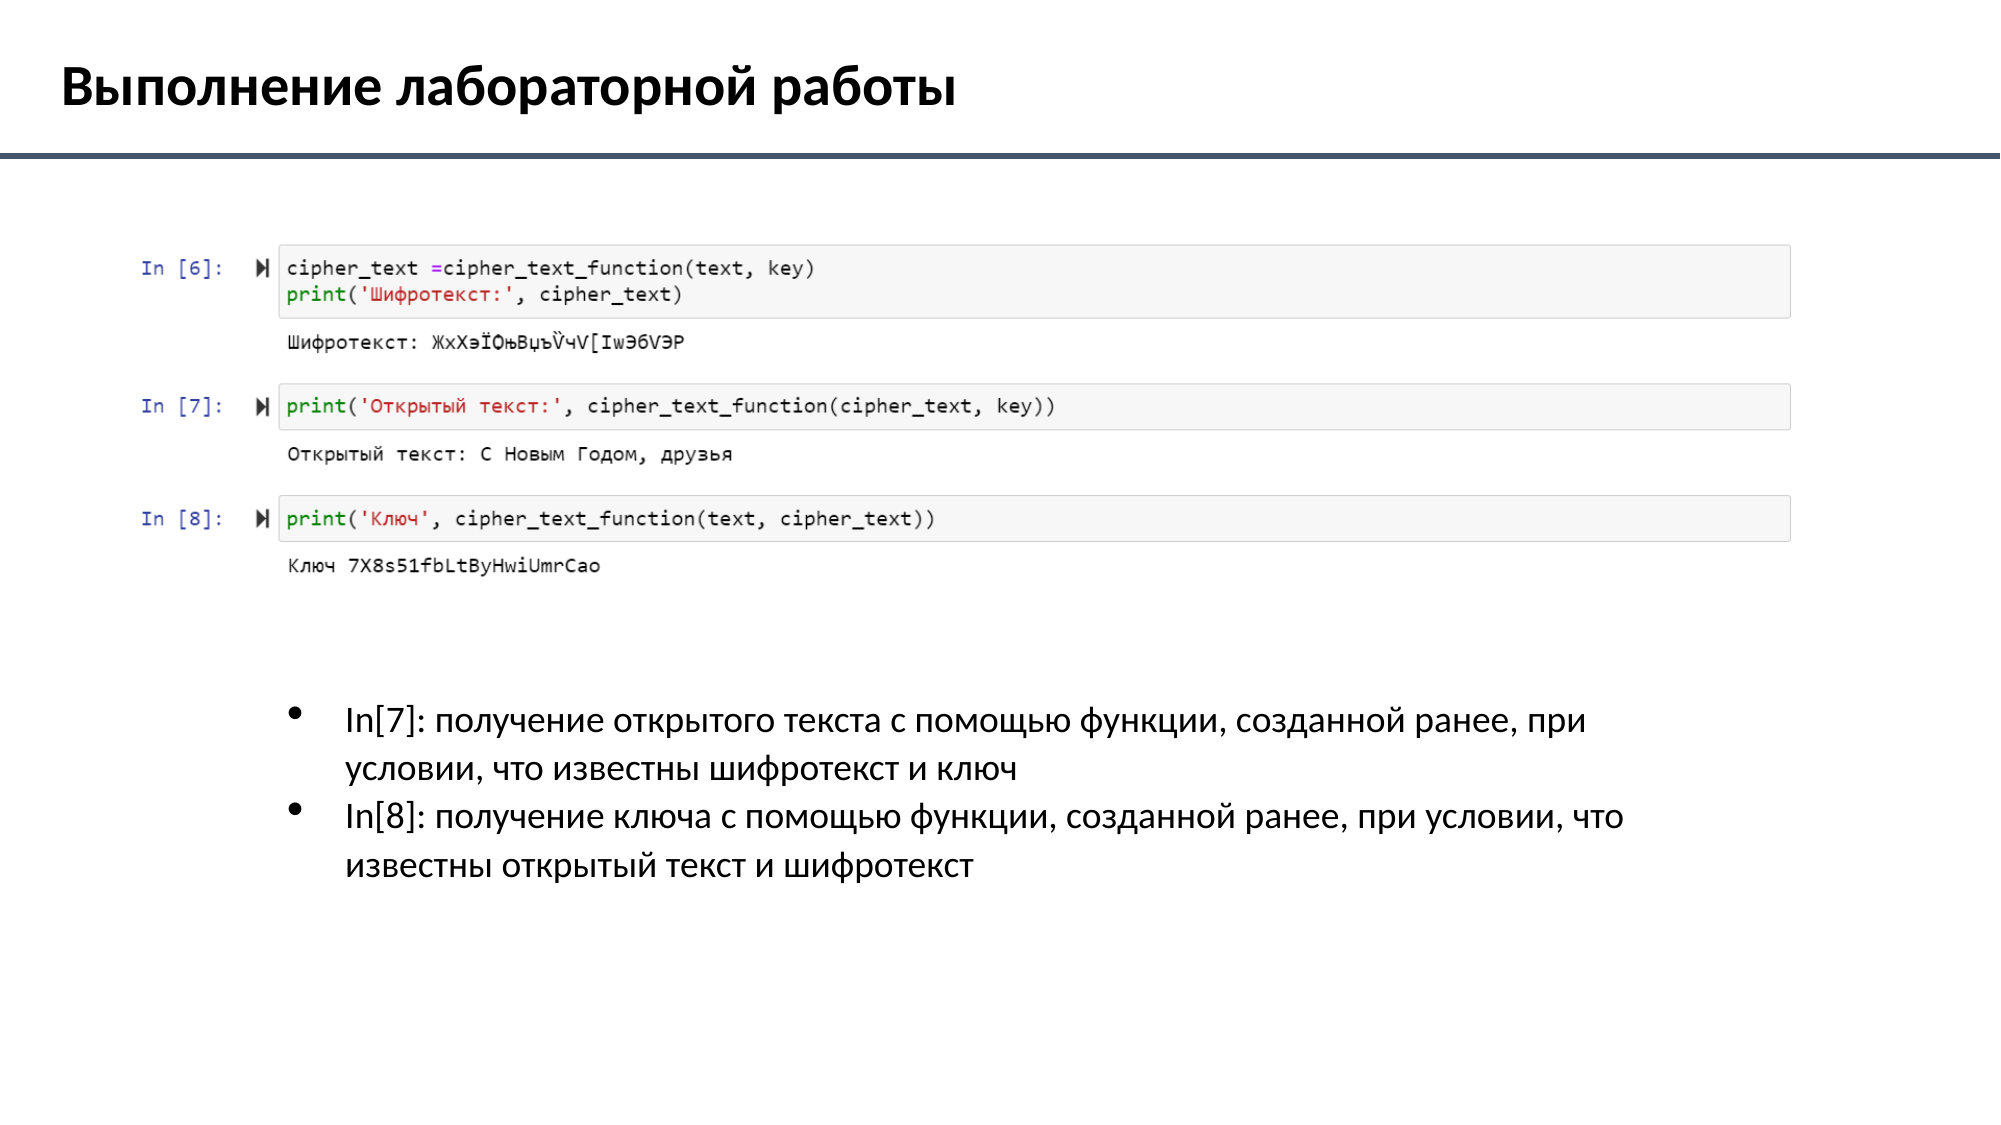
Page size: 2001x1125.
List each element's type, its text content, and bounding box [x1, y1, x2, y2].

picture [117, 232, 1815, 590]
text_box In[7]: получение открытого текста с помощью функции, созданной ранее, при условии, что известны шифротекст и ключ In[8]: получение ключа с помощью функции, созданной ранее, при условии, что известны открытый текст и шифротекст [274, 684, 1685, 892]
text_box Выполнение лабораторной работы [46, 40, 1225, 125]
